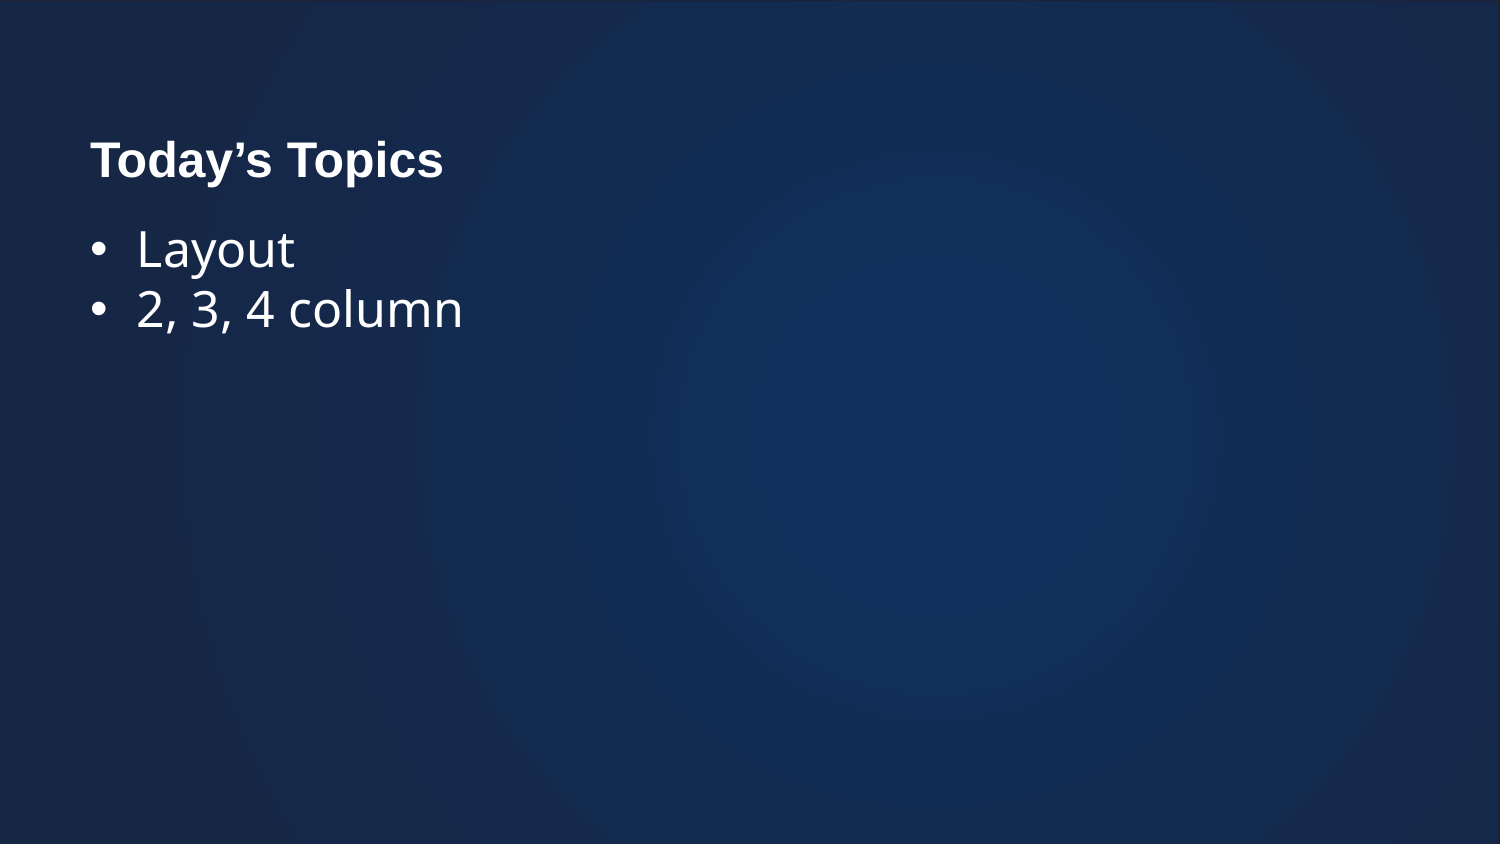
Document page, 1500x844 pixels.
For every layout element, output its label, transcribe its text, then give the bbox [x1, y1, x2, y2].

text_box Today’s Topics Layout 2, 3, 4 column [74, 82, 1425, 229]
picture [0, 0, 1500, 844]
